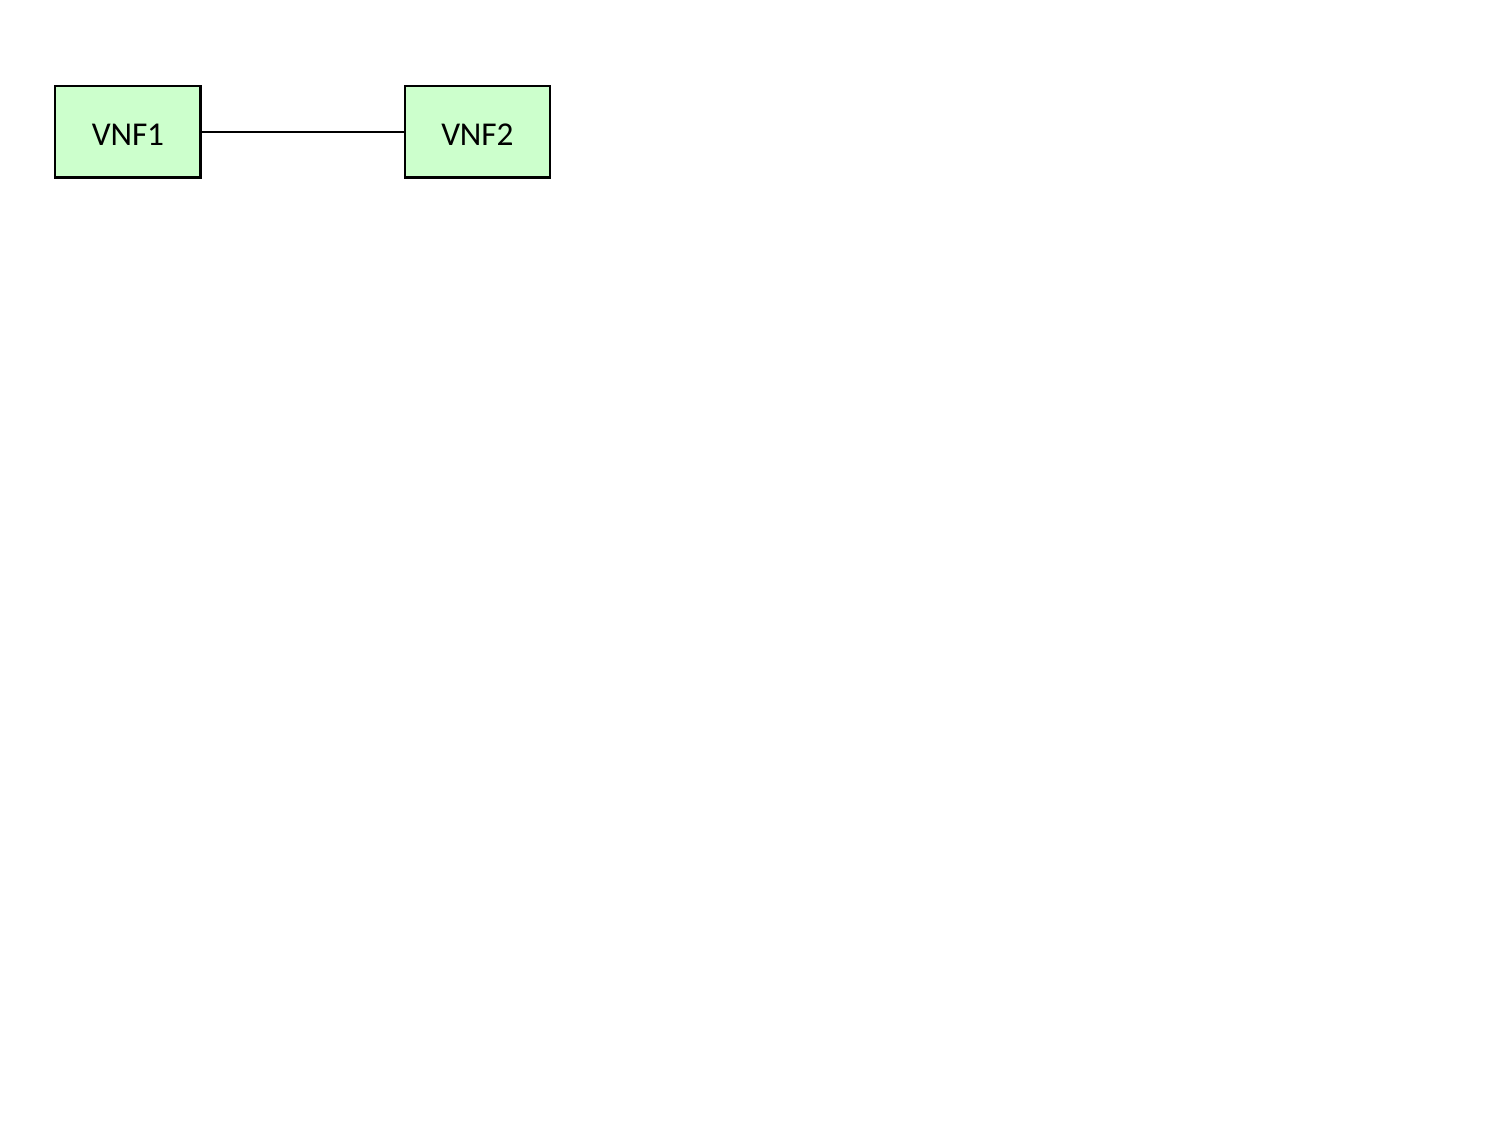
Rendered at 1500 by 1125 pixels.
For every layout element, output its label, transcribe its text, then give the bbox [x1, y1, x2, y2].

text_box VNF1 [54, 85, 202, 179]
text_box VNF2 [404, 85, 551, 179]
